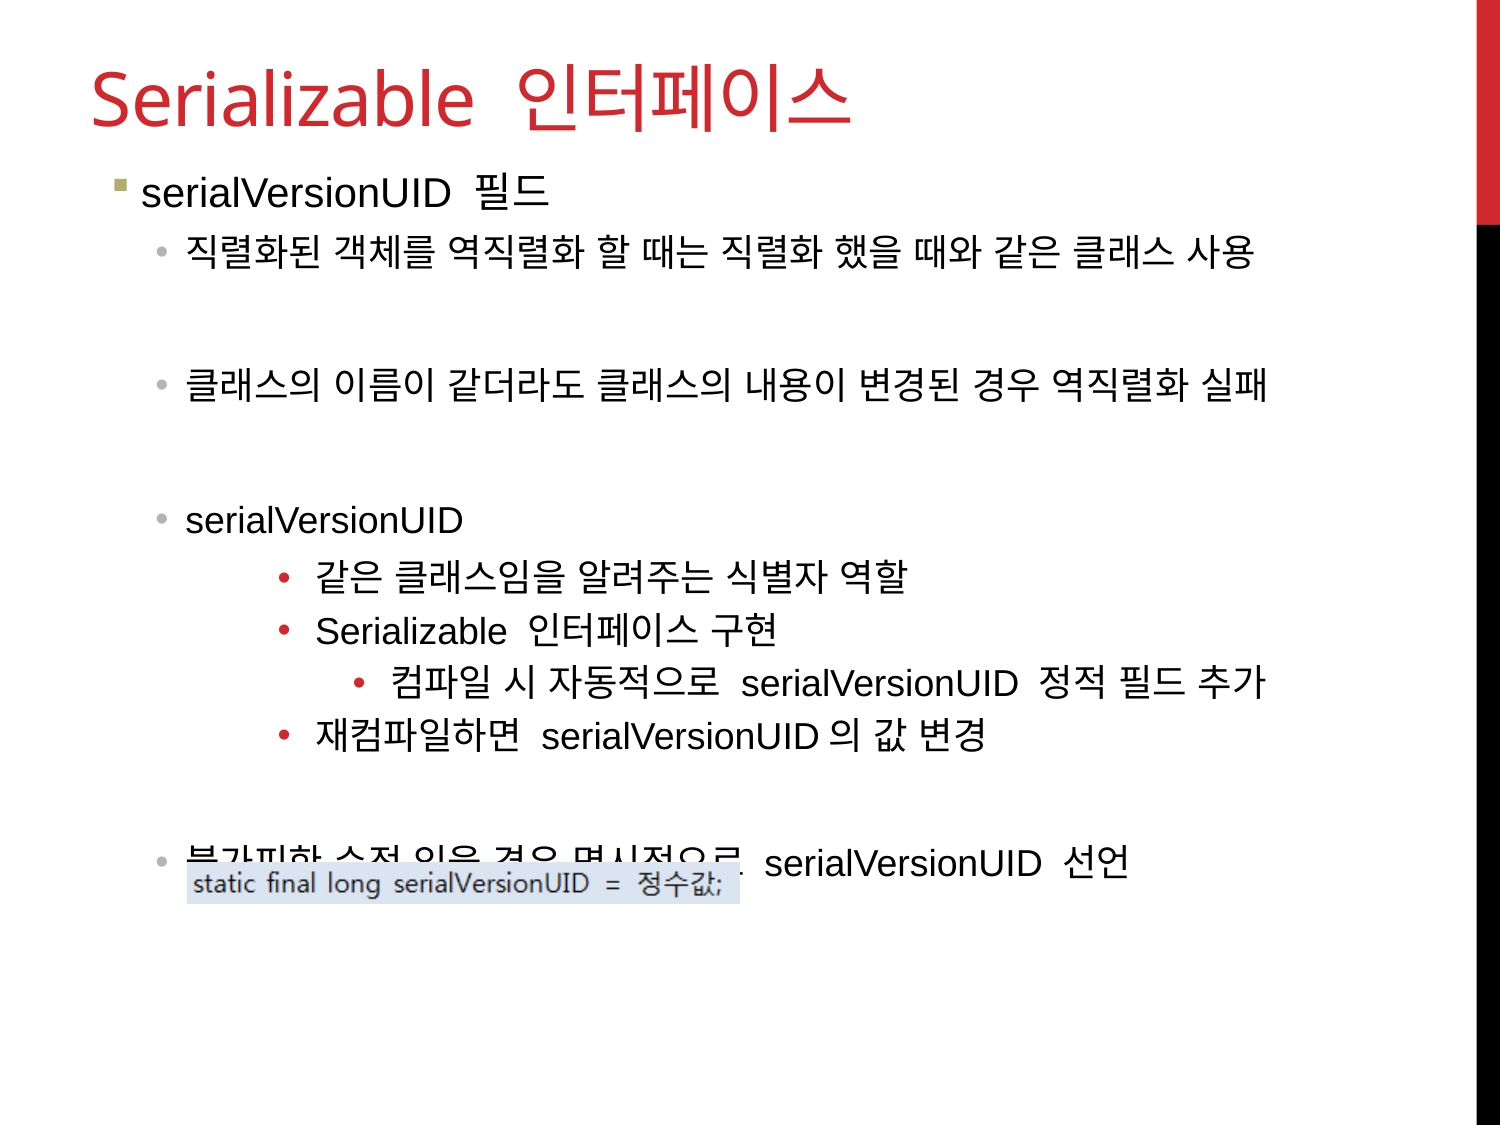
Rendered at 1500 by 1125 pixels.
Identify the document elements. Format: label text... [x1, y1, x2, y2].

title Serializable 인터페이스 [75, 25, 1034, 149]
picture [186, 861, 740, 904]
list serialVersionUID 필드 직렬화된 객체를 역직렬화 할 때는 직렬화 했을 때와 같은 클래스 사용 클래스의 이름이 같더라도 클래스의 내용이 변경된 경우 역직렬화 실패 serialVersionUID 같은 클래스임을 알려주는 식별자 역할 Serializable 인터페이스 구현 컴파일 시 자동적으로 serialVersionUID 정적 필드 추가 재컴파일하면 serialVersionUID의 값 변경 불가피한 수정 있을 경우 명시적으로 serialVersionUID 선언 [37, 152, 1463, 1091]
